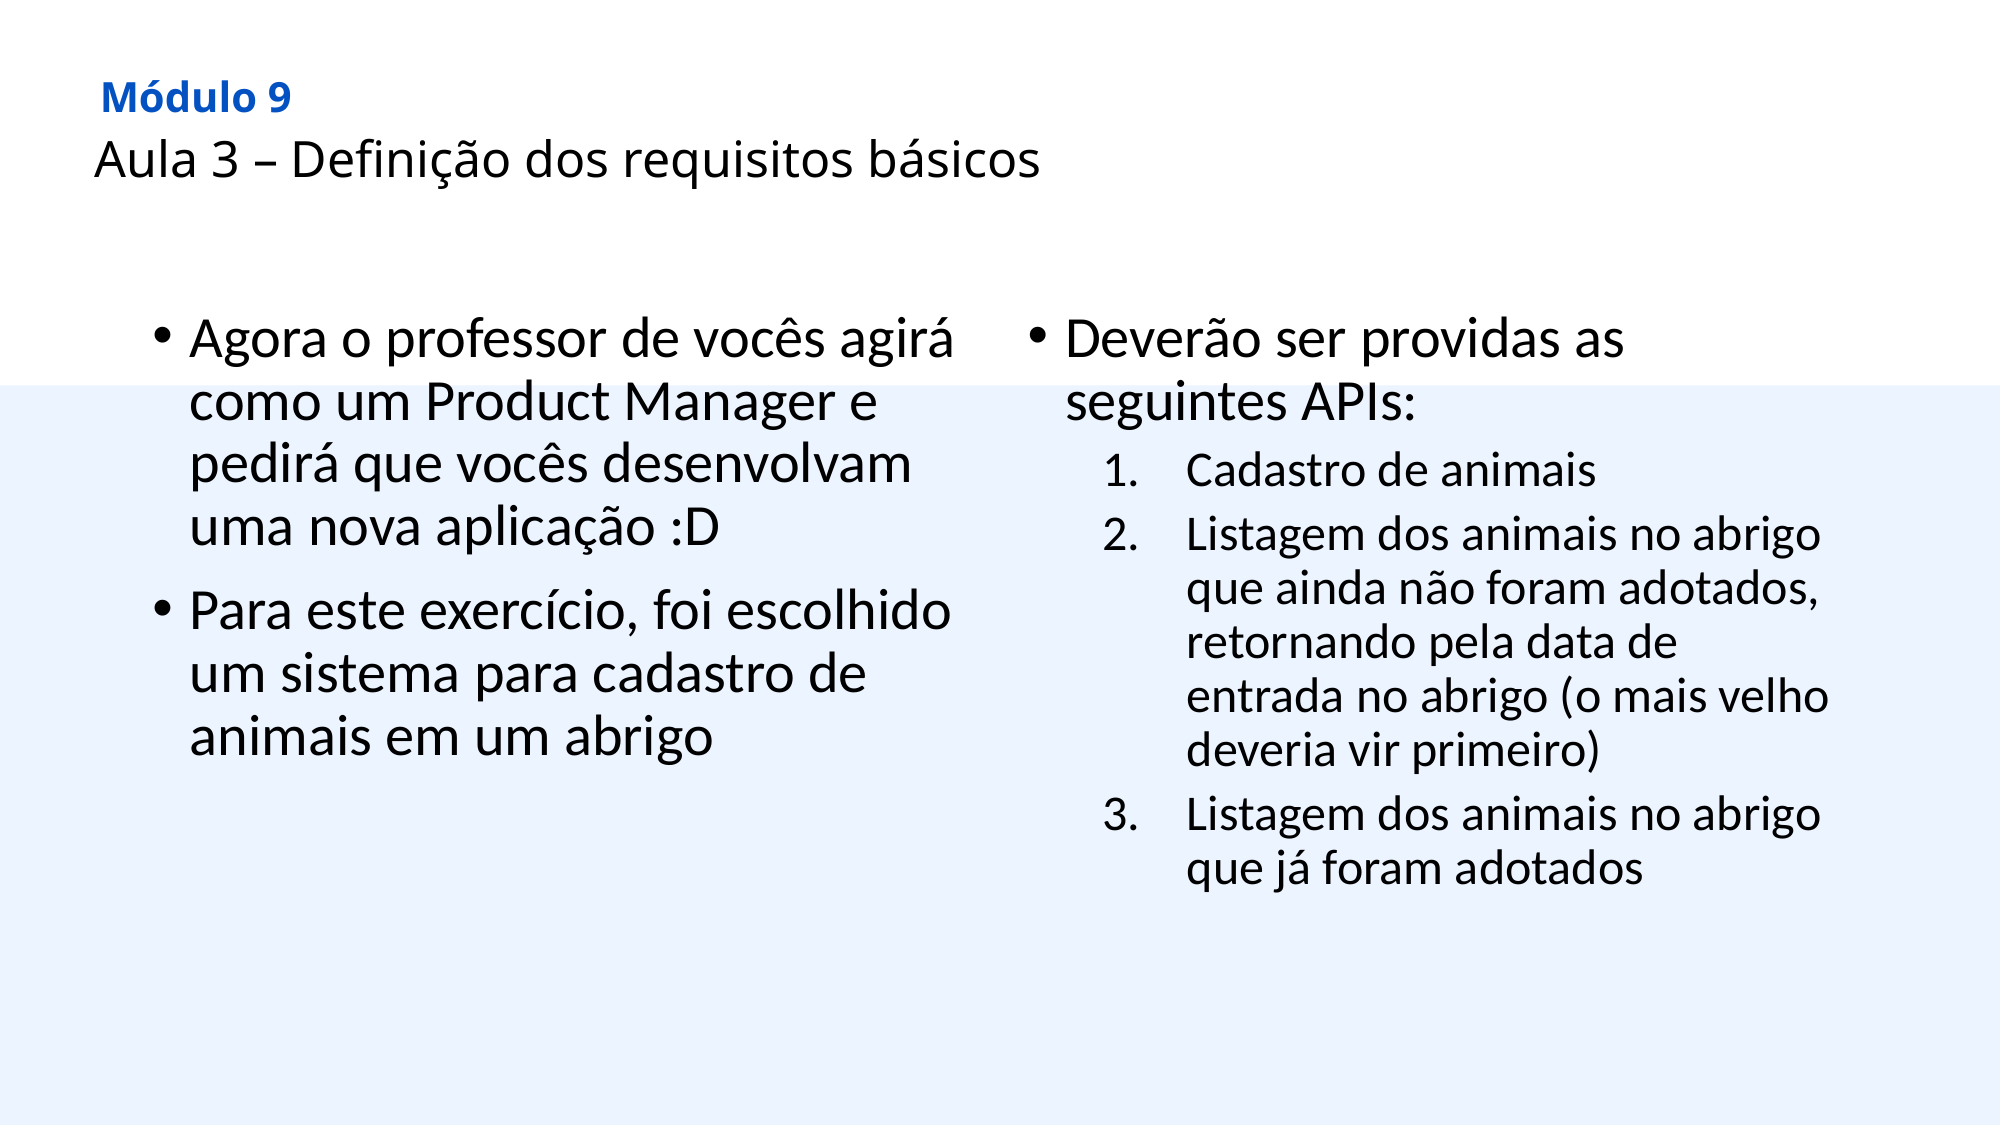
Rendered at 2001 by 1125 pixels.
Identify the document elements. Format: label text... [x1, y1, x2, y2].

list Deverão ser providas as seguintes APIs: Cadastro de animais Listagem dos animais no abrigo que ainda não foram adotados, retornando pela data de entrada no abrigo (o mais velho deveria vir primeiro) Listagem dos animais no abrigo que já foram adotados [1012, 299, 1863, 1014]
text_box Módulo 9 [84, 63, 637, 128]
text_box [0, 384, 2000, 1125]
text_box Aula 3 – Definição dos requisitos básicos [79, 119, 1242, 195]
list Agora o professor de vocês agirá como um Product Manager e pedirá que vocês desenvolvam uma nova aplicação :D Para este exercício, foi escolhido um sistema para cadastro de animais em um abrigo [137, 299, 988, 1014]
